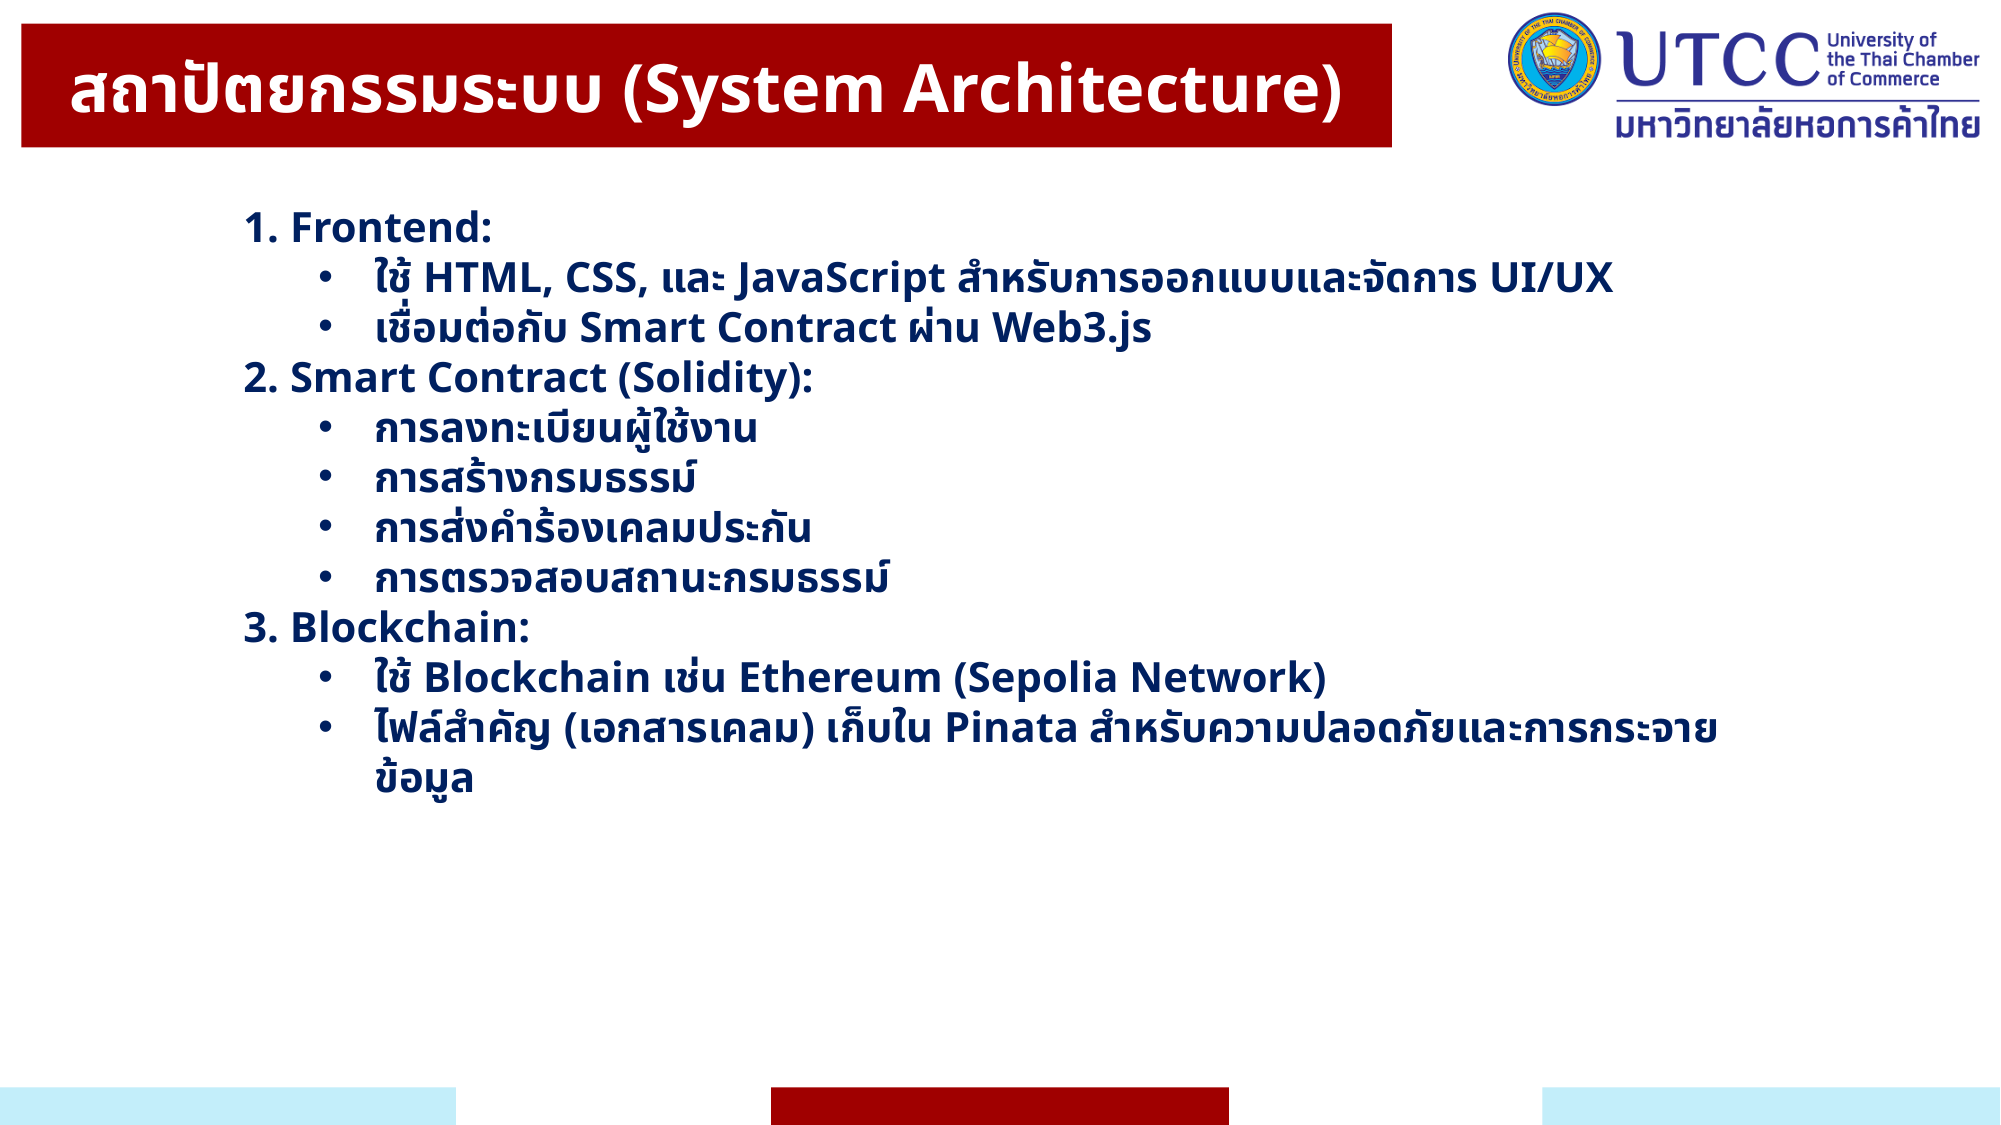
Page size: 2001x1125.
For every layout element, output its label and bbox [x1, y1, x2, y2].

text_box [0, 0, 2000, 1125]
